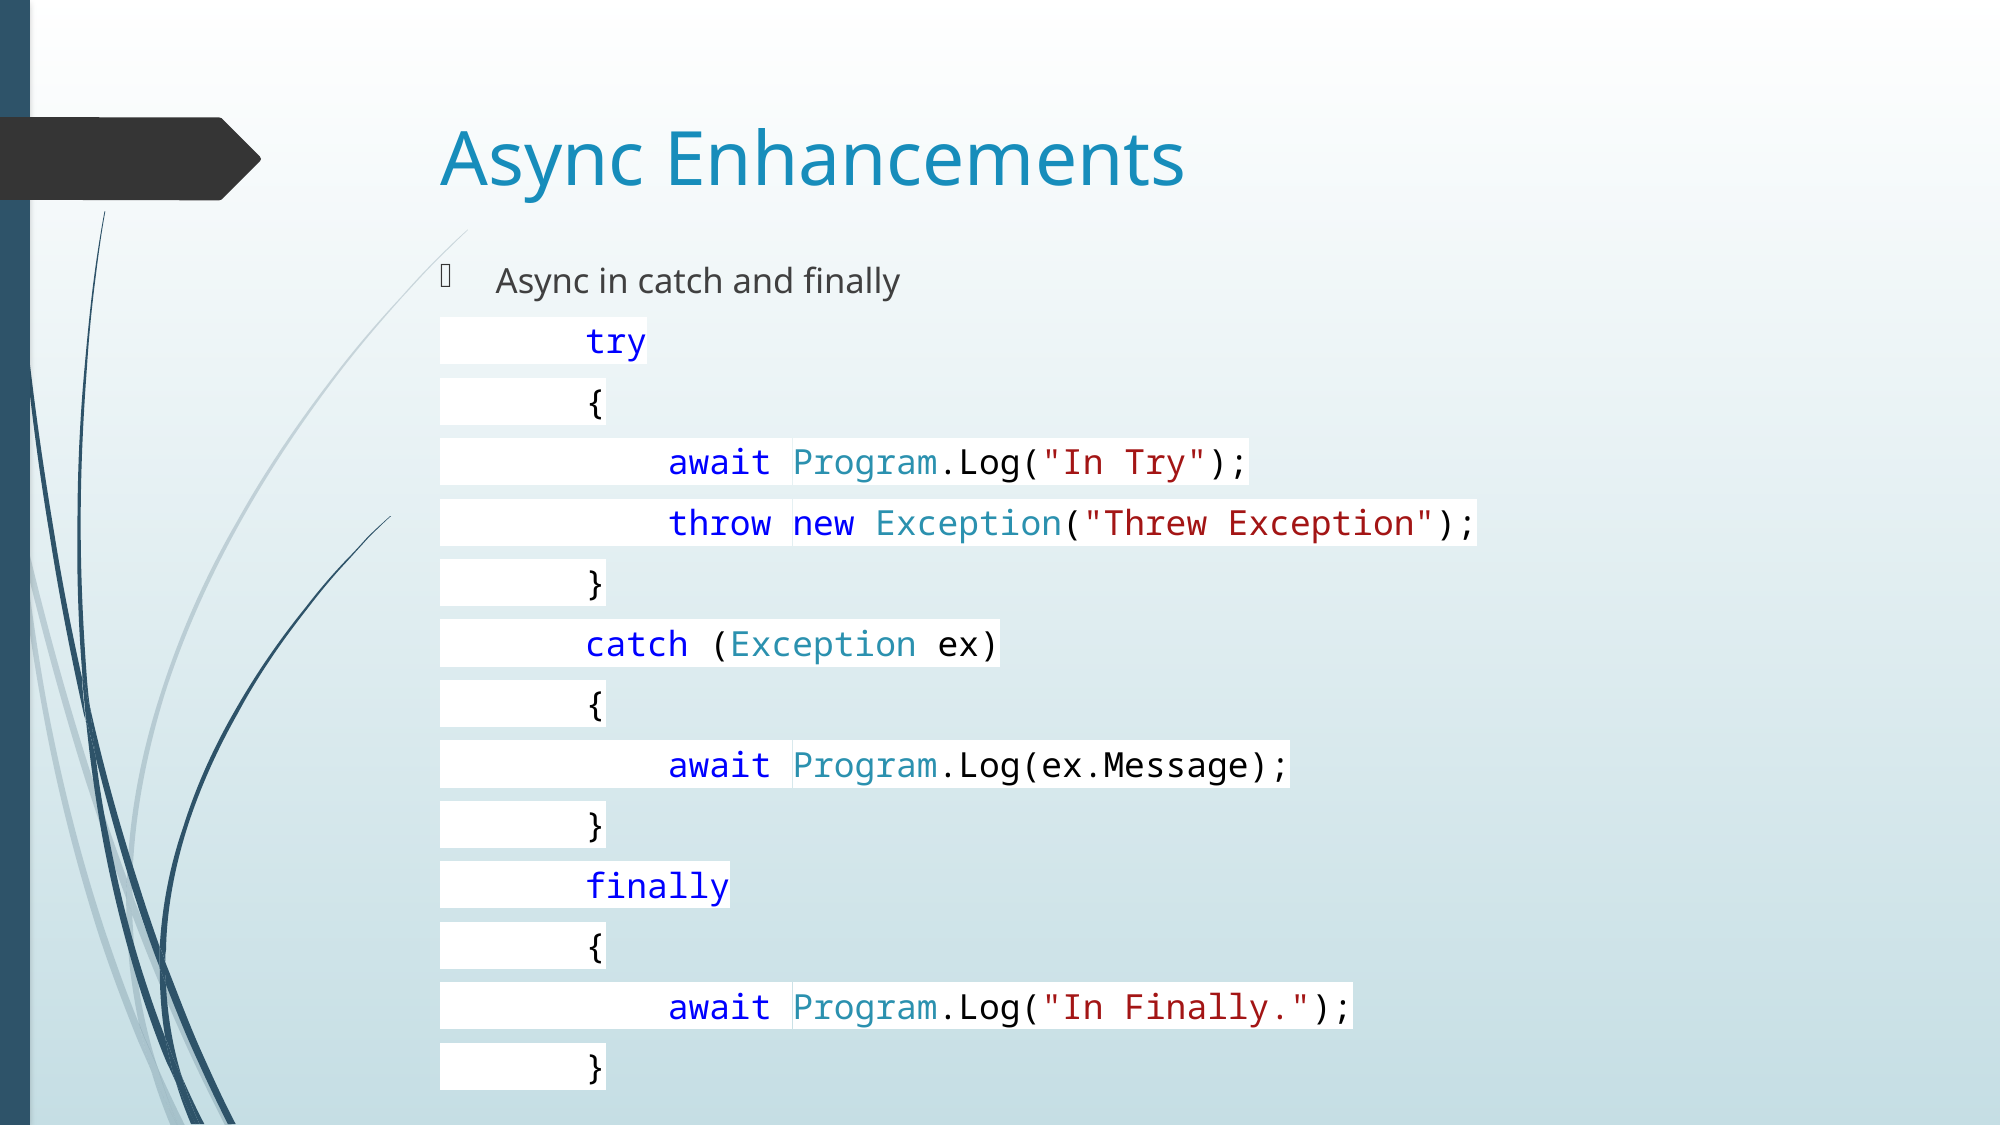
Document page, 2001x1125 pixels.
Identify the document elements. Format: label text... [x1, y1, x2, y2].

title Async Enhancements [425, 102, 1888, 251]
list Async in catch and finally try { await Program.Log("In Try"); throw new Exception("Threw Exception"); } catch (Exception ex) { await Program.Log(ex.Message); } finally { await Program.Log("In Finally."); } [424, 251, 1888, 1101]
